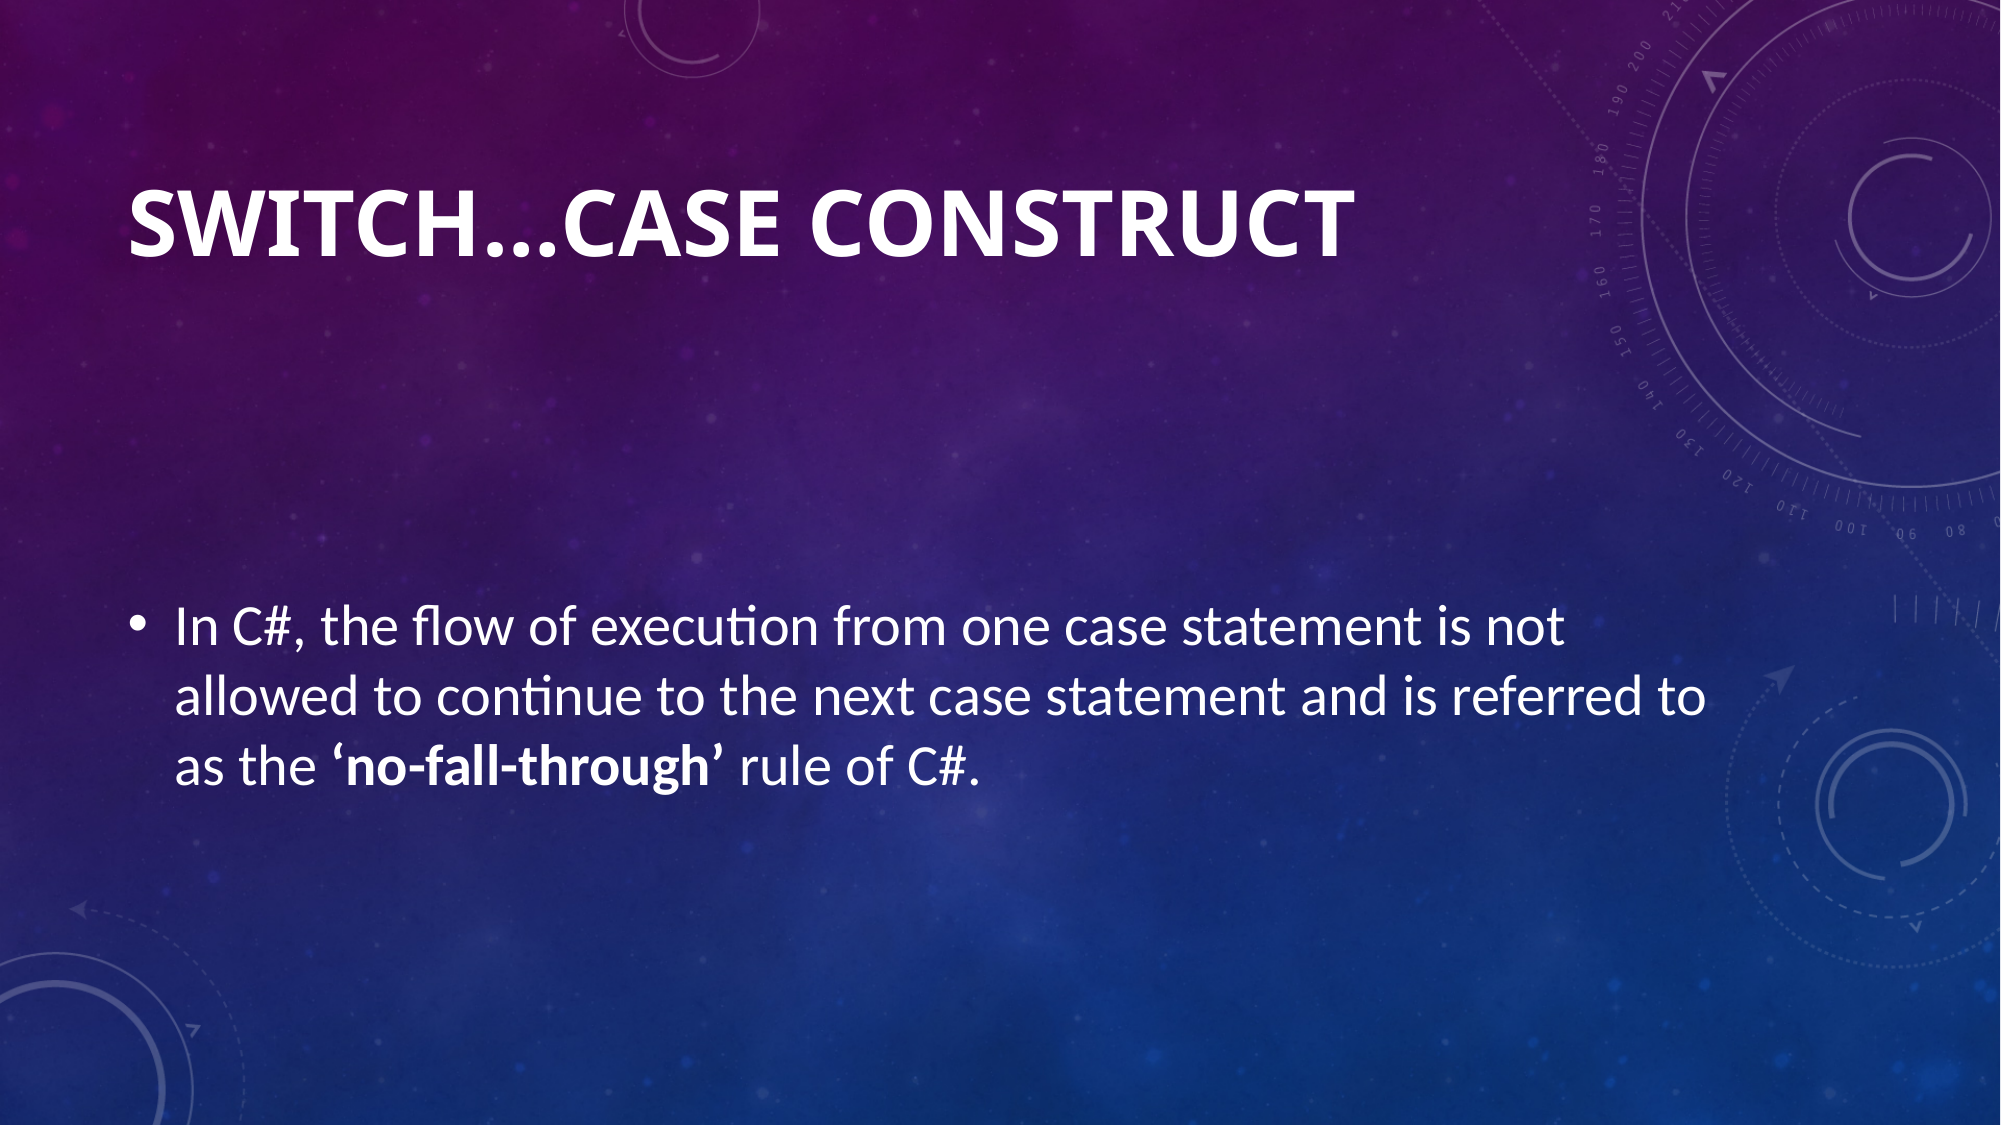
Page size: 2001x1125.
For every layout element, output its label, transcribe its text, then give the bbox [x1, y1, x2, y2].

list In C#, the flow of execution from one case statement is not allowed to continue to the next case statement and is referred to as the ‘no-fall-through’ rule of C#. [112, 303, 1775, 1082]
picture [0, 0, 2001, 1125]
title switch…case Construct [112, 99, 1775, 303]
